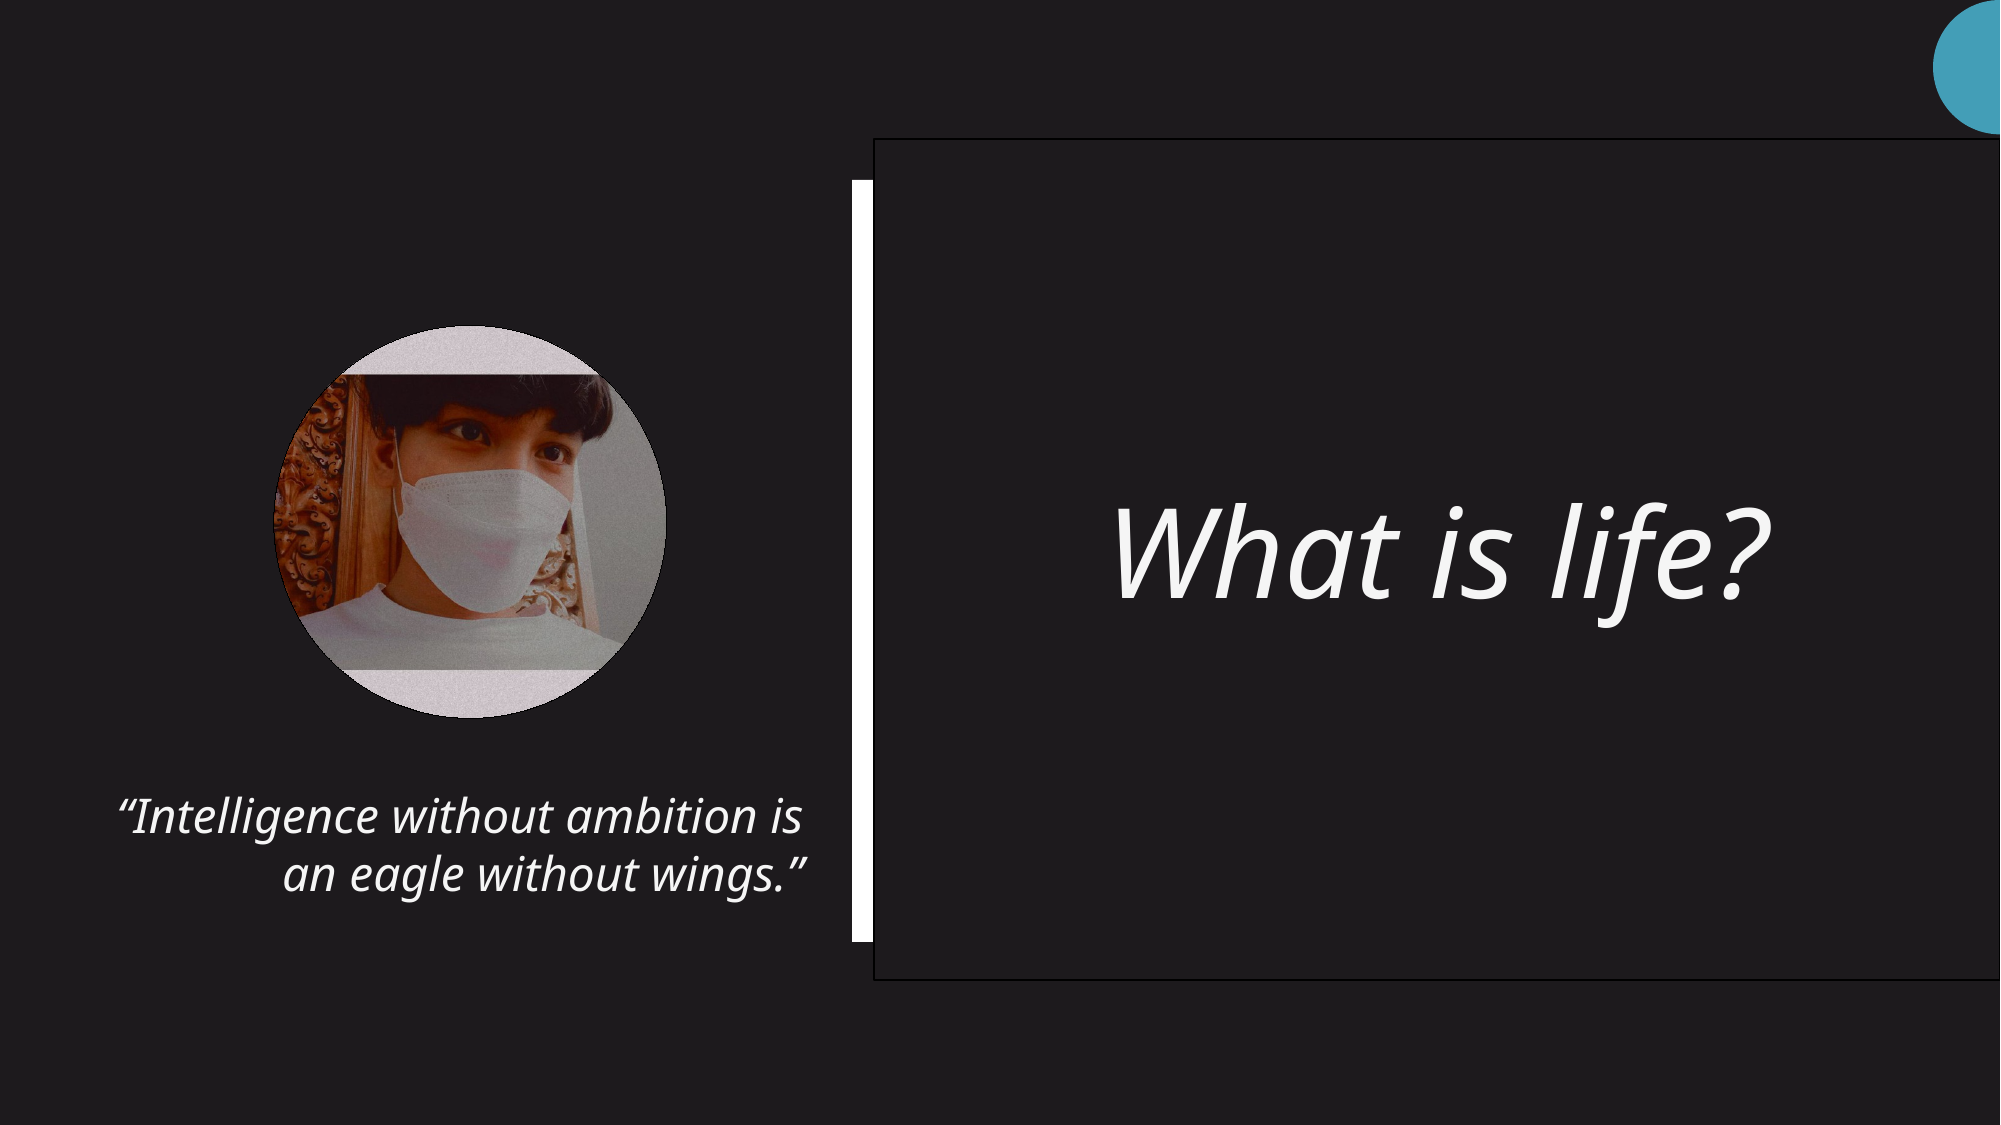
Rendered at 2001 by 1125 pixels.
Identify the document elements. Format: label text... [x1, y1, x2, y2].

subtitle “Intelligence without ambition is an eagle without wings.” [59, 759, 820, 909]
picture [273, 325, 667, 719]
text_box [852, 179, 873, 942]
text_box What is life? [873, 138, 2000, 981]
